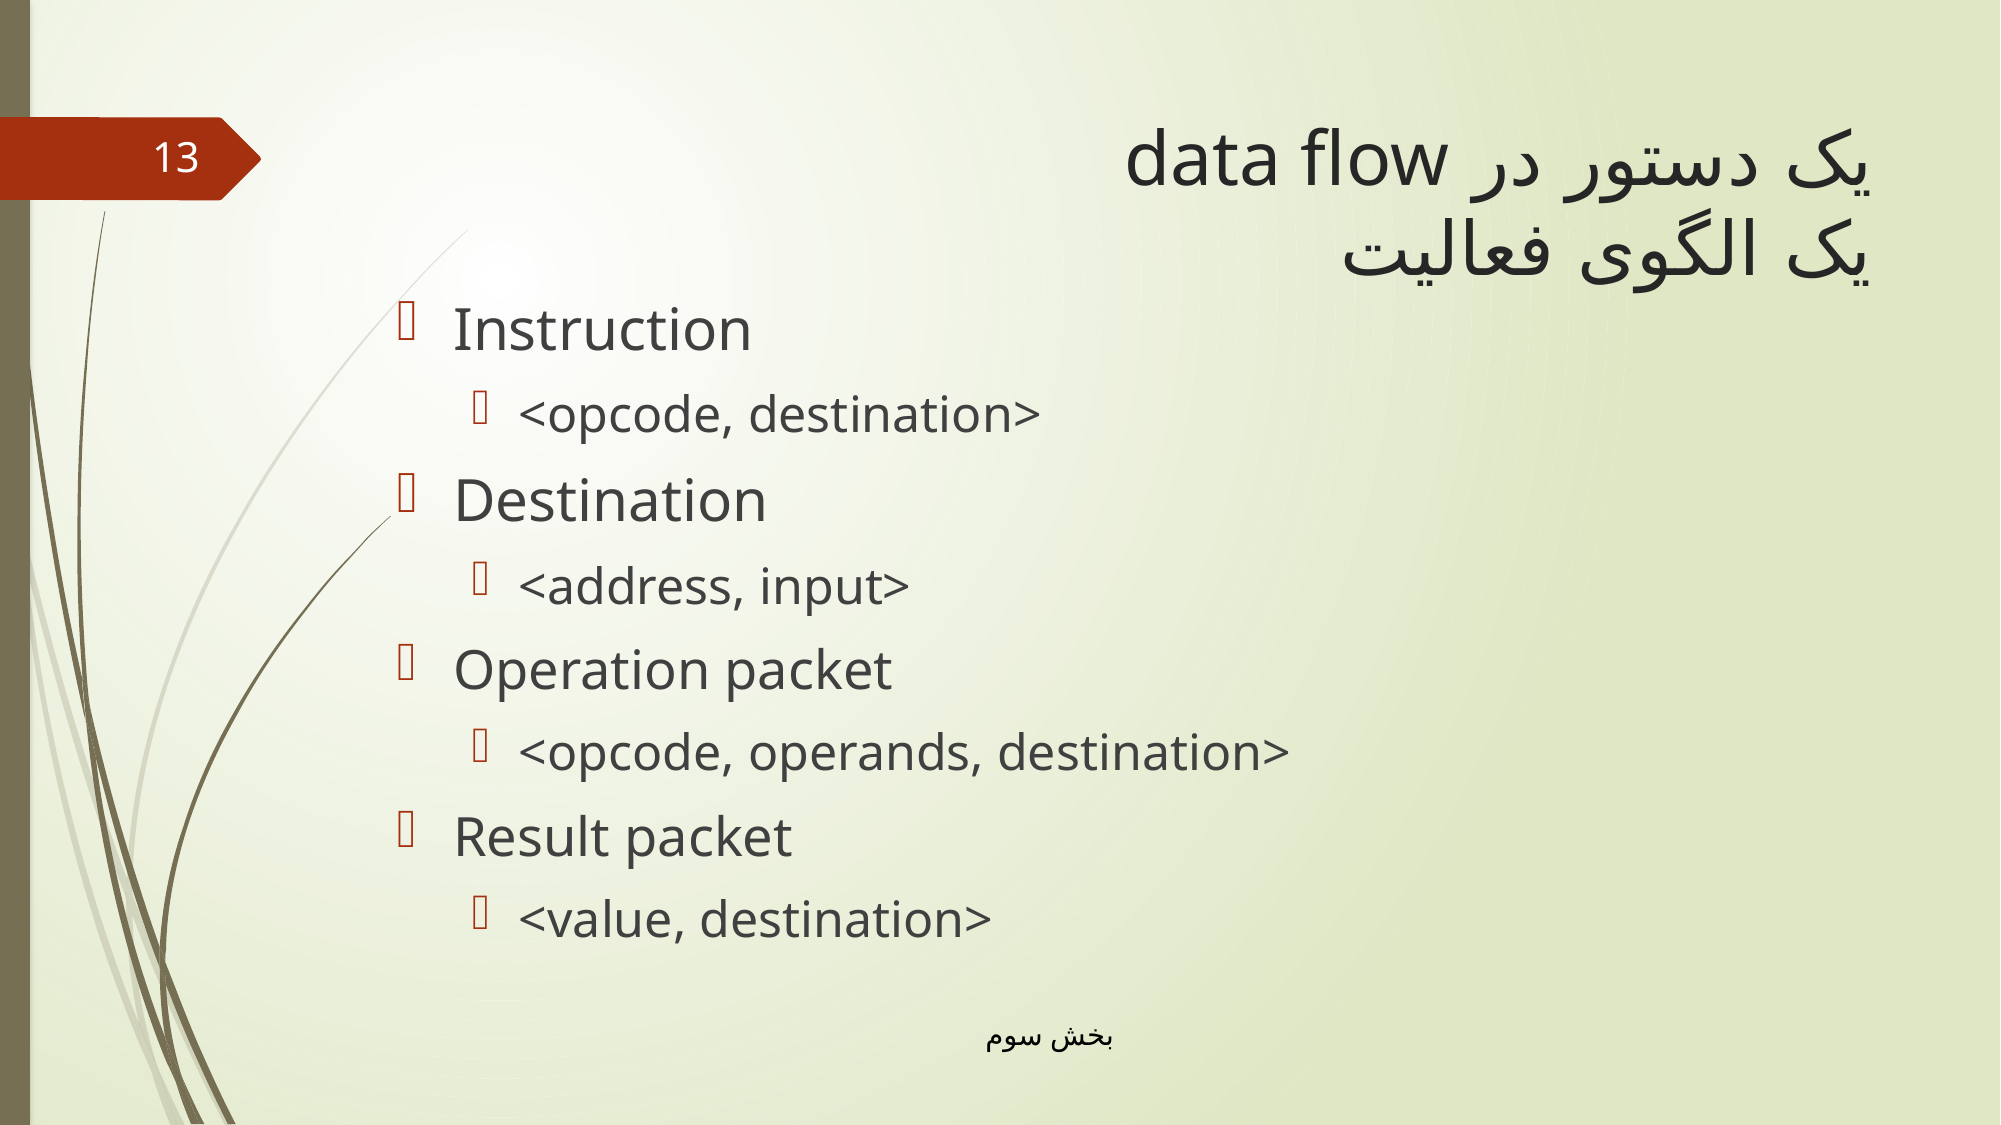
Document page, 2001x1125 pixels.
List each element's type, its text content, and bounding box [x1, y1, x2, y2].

footer بخش سوم [424, 1006, 1675, 1067]
title یک دستور در data flow یک الگوی فعالیت [425, 102, 1888, 284]
list Instruction <opcode, destination> Destination <address, input> Operation packet <opcode, operands, destination> Result packet <value, destination> [381, 284, 1888, 970]
slide_number 13 [87, 129, 216, 190]
